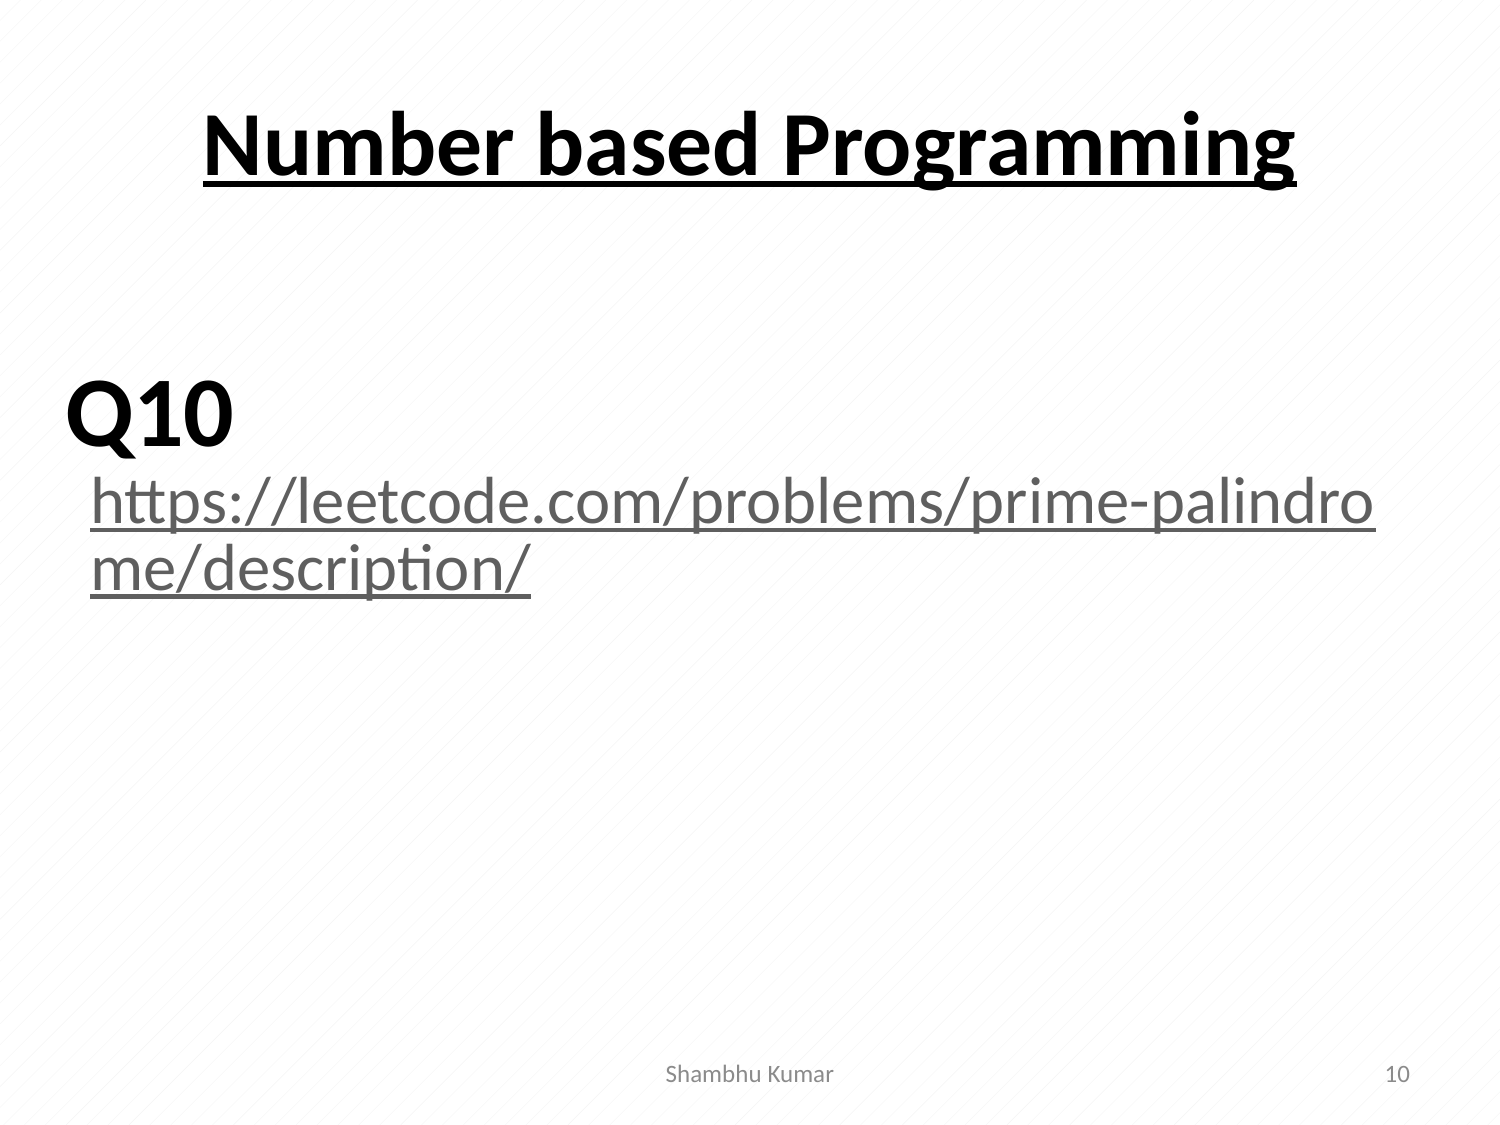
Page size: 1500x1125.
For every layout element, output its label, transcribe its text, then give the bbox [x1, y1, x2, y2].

text_box Q10 [37, 337, 250, 475]
list https://leetcode.com/problems/prime-palindrome/description/ [75, 262, 1425, 1005]
slide_number 10 [1074, 1042, 1425, 1103]
footer Shambhu Kumar [512, 1042, 988, 1103]
title Number based Programming [75, 45, 1425, 233]
